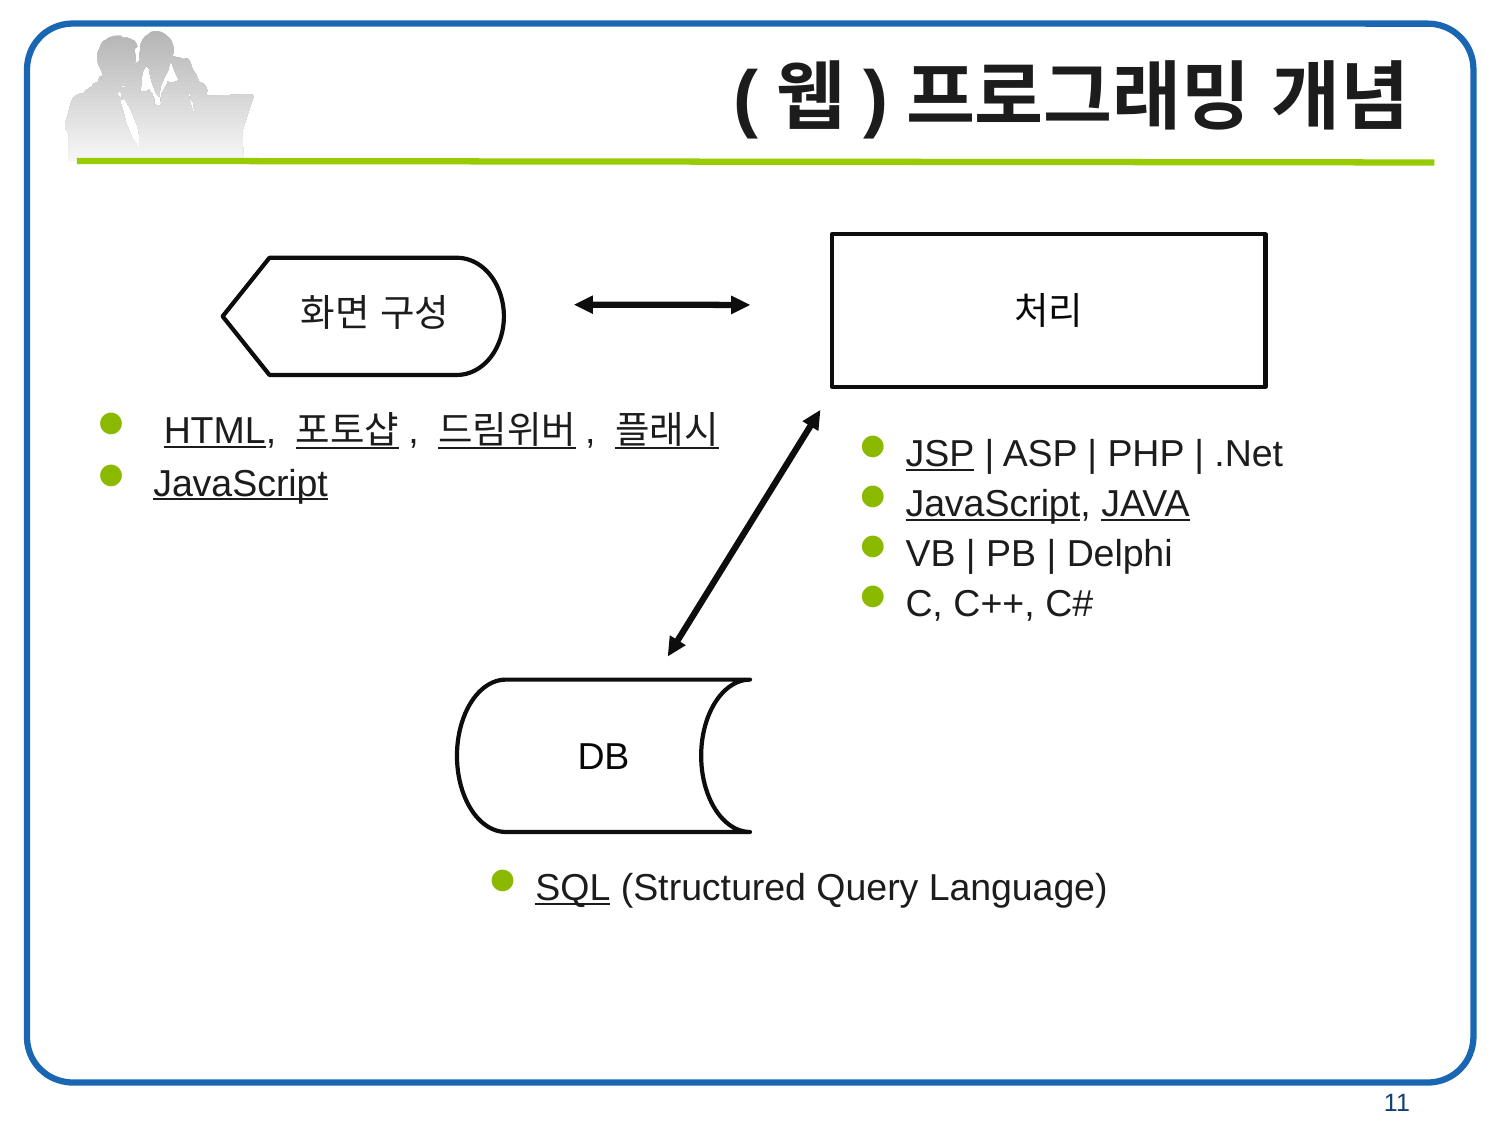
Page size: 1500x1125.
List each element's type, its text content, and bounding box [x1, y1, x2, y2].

text_box 처리 [831, 234, 1266, 387]
text_box [222, 257, 504, 375]
list HTML, 포토샵, 드림위버, 플래시 JavaScript [81, 398, 786, 552]
text_box 화면 구성 [257, 281, 493, 341]
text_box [620, 456, 868, 610]
text_box JSP | ASP | PHP | .Net JavaScript, JAVA VB | PB | Delphi C, C++, C# [843, 421, 1430, 563]
slide_number 11 [1074, 1078, 1426, 1119]
text_box SQL (Structured Query Language) [398, 855, 1336, 961]
text_box DB [456, 679, 751, 832]
title (웹)프로그래밍 개념 [87, 37, 1426, 151]
